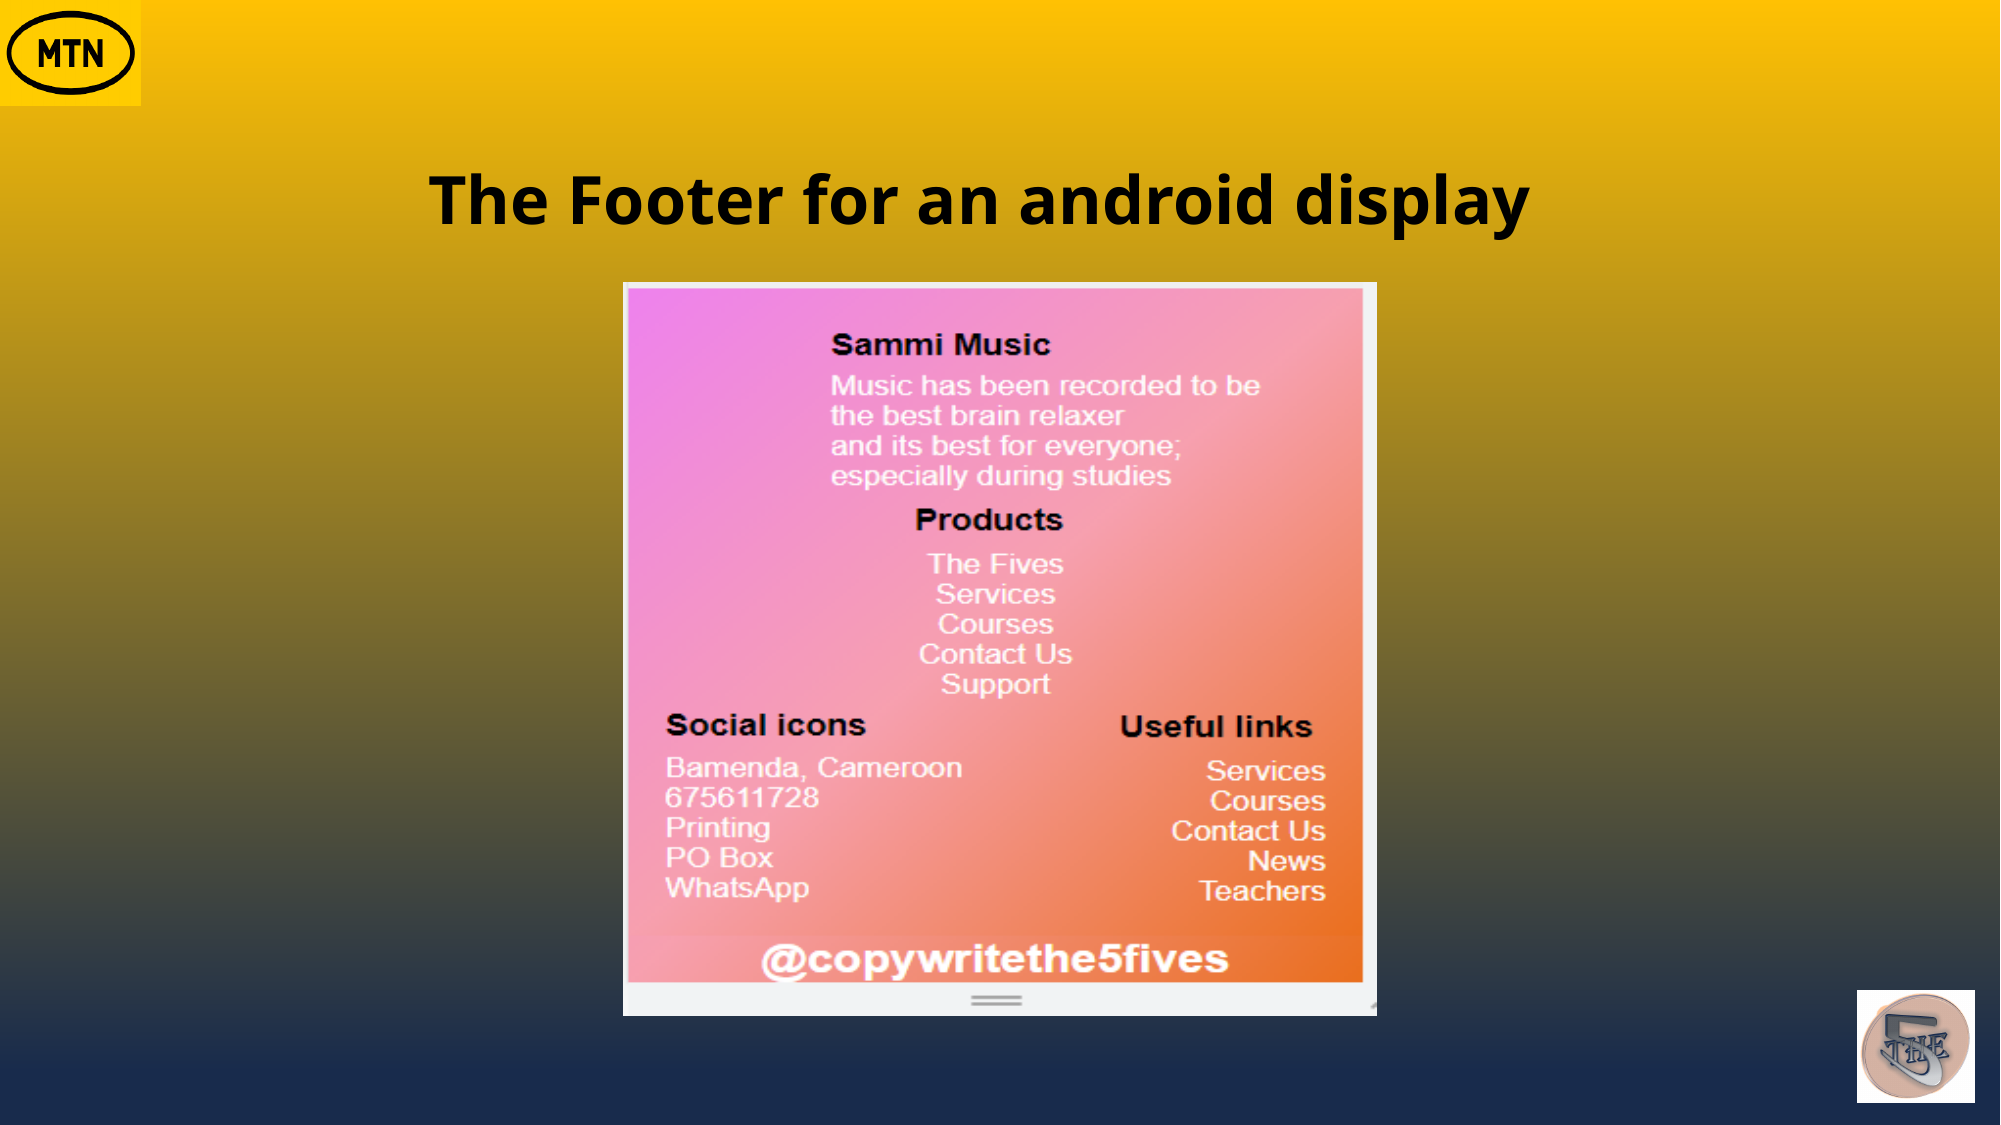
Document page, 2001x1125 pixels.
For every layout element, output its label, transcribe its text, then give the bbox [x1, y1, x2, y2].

text_box The Footer for an android display [121, 141, 1839, 247]
picture [0, 0, 141, 106]
picture [1857, 990, 1975, 1103]
picture [623, 282, 1377, 1016]
